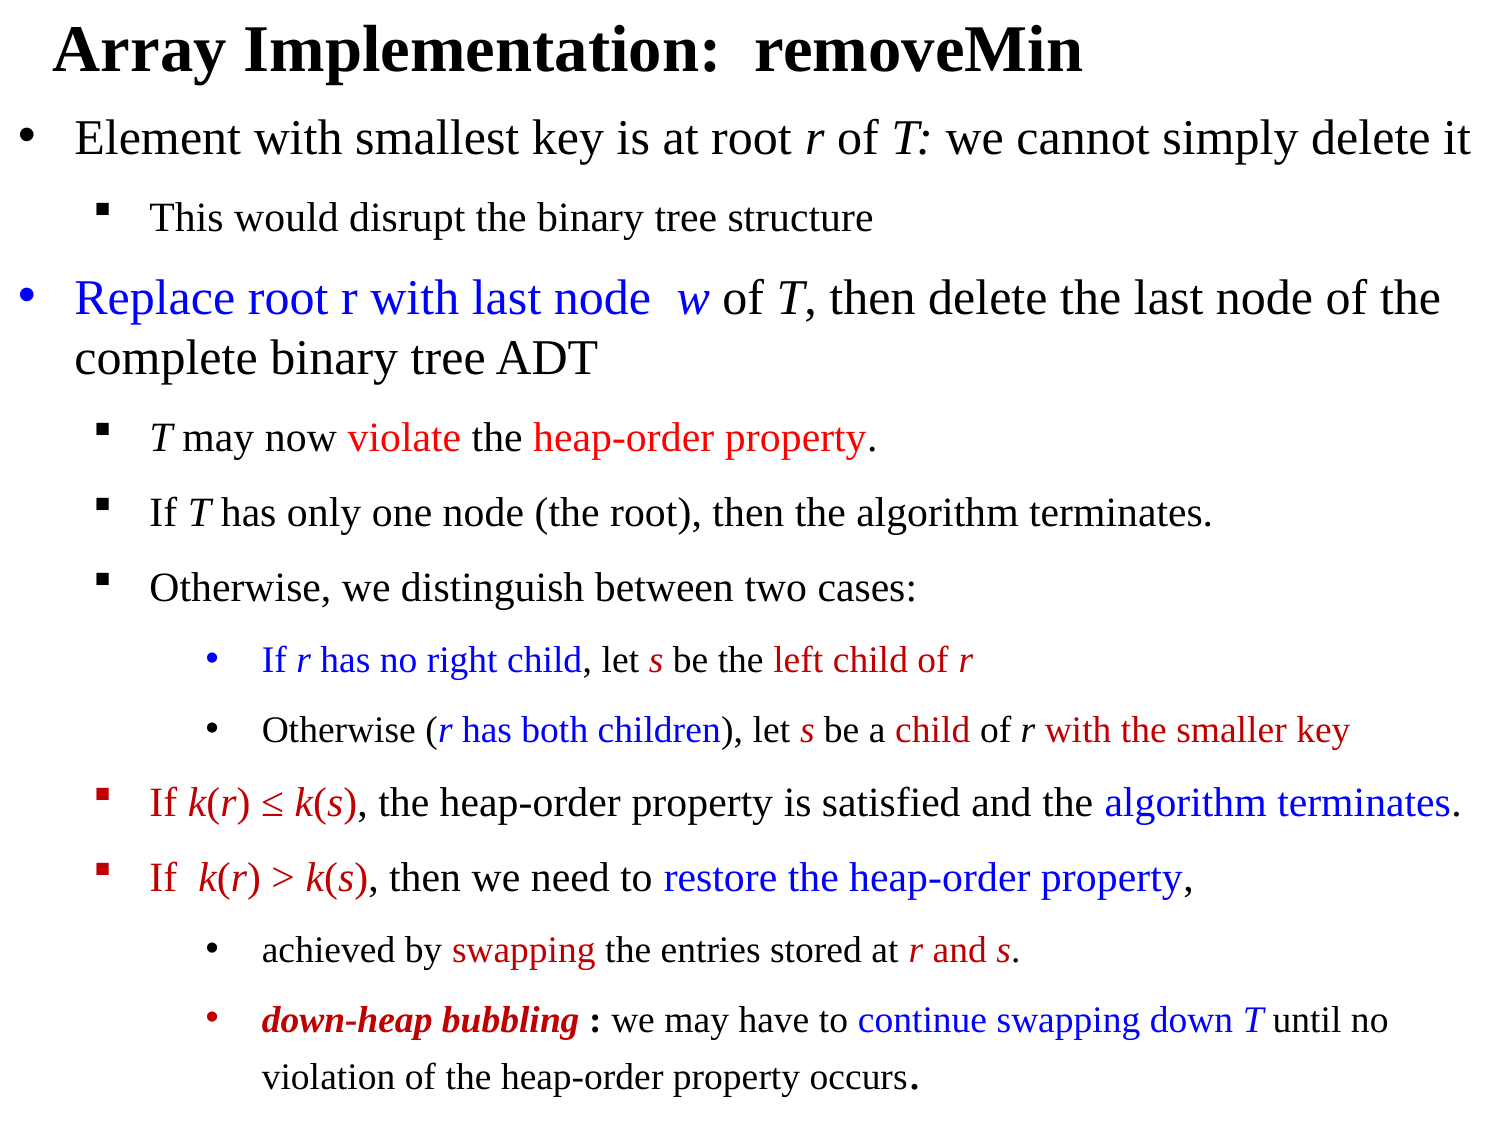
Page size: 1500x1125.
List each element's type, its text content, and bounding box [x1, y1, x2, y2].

text_box Element with smallest key is at root r of T: we cannot simply delete it This would disrupt the binary tree structure Replace root r with last node w of T, then delete the last node of the complete binary tree ADT T may now violate the heap-order property. If T has only one node (the root), then the algorithm terminates. Otherwise, we distinguish between two cases: If r has no right child, let s be the left child of r Otherwise (r has both children), let s be a child of r with the smaller key If k(r) ≤ k(s), the heap-order property is satisfied and the algorithm terminates. If k(r) > k(s), then we need to restore the heap-order property, achieved by swapping the entries stored at r and s. down-heap bubbling : we may have to continue swapping down T until no violation of the heap-order property occurs. [3, 97, 1500, 1107]
title Array Implementation: removeMin [37, 0, 1438, 97]
